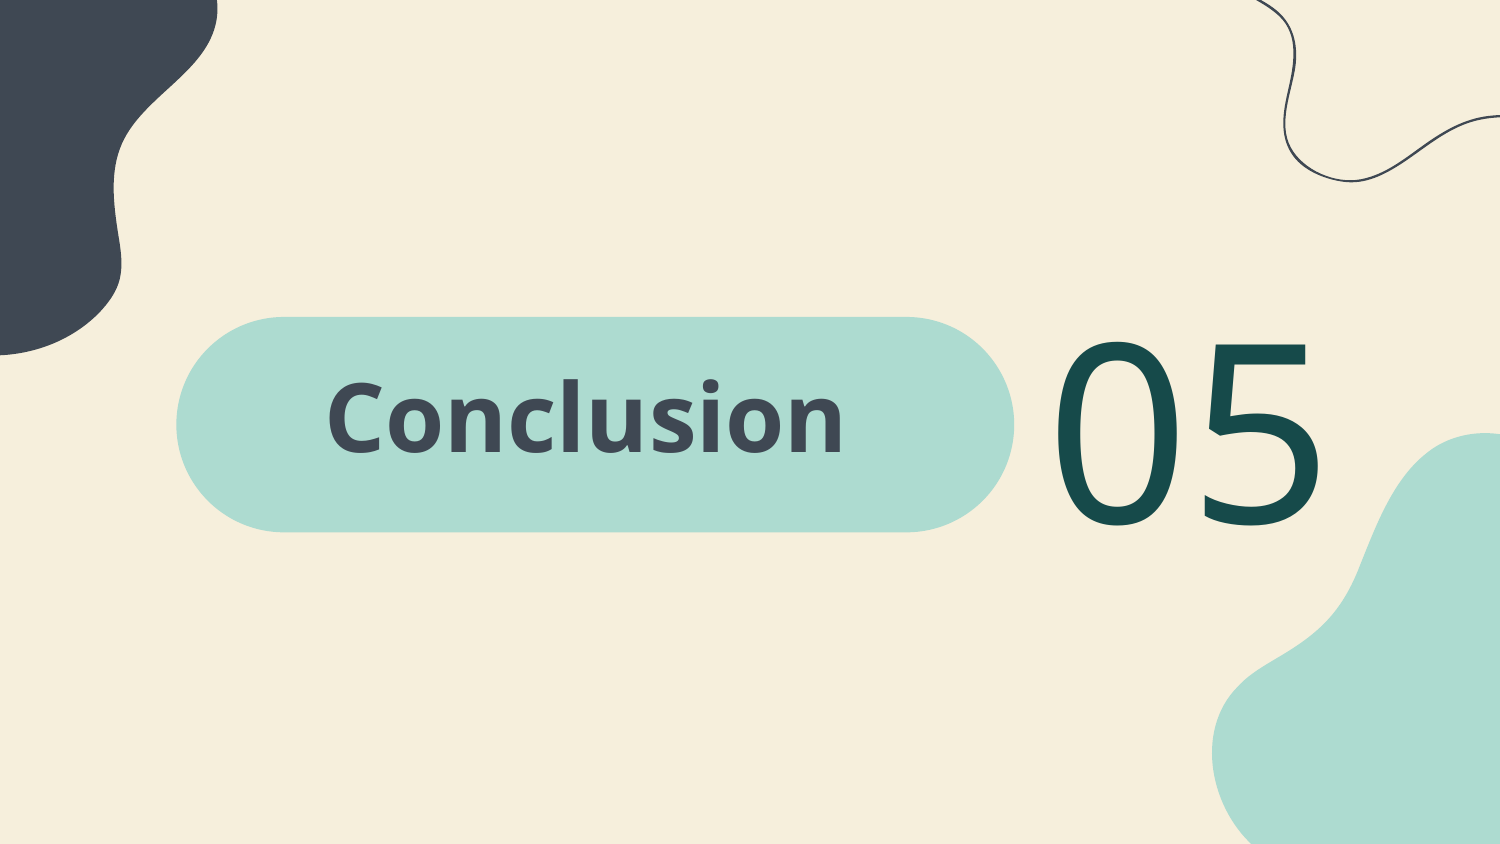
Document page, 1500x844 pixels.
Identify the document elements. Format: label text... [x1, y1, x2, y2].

title Conclusion [167, 316, 984, 533]
title 05 [984, 250, 1333, 574]
